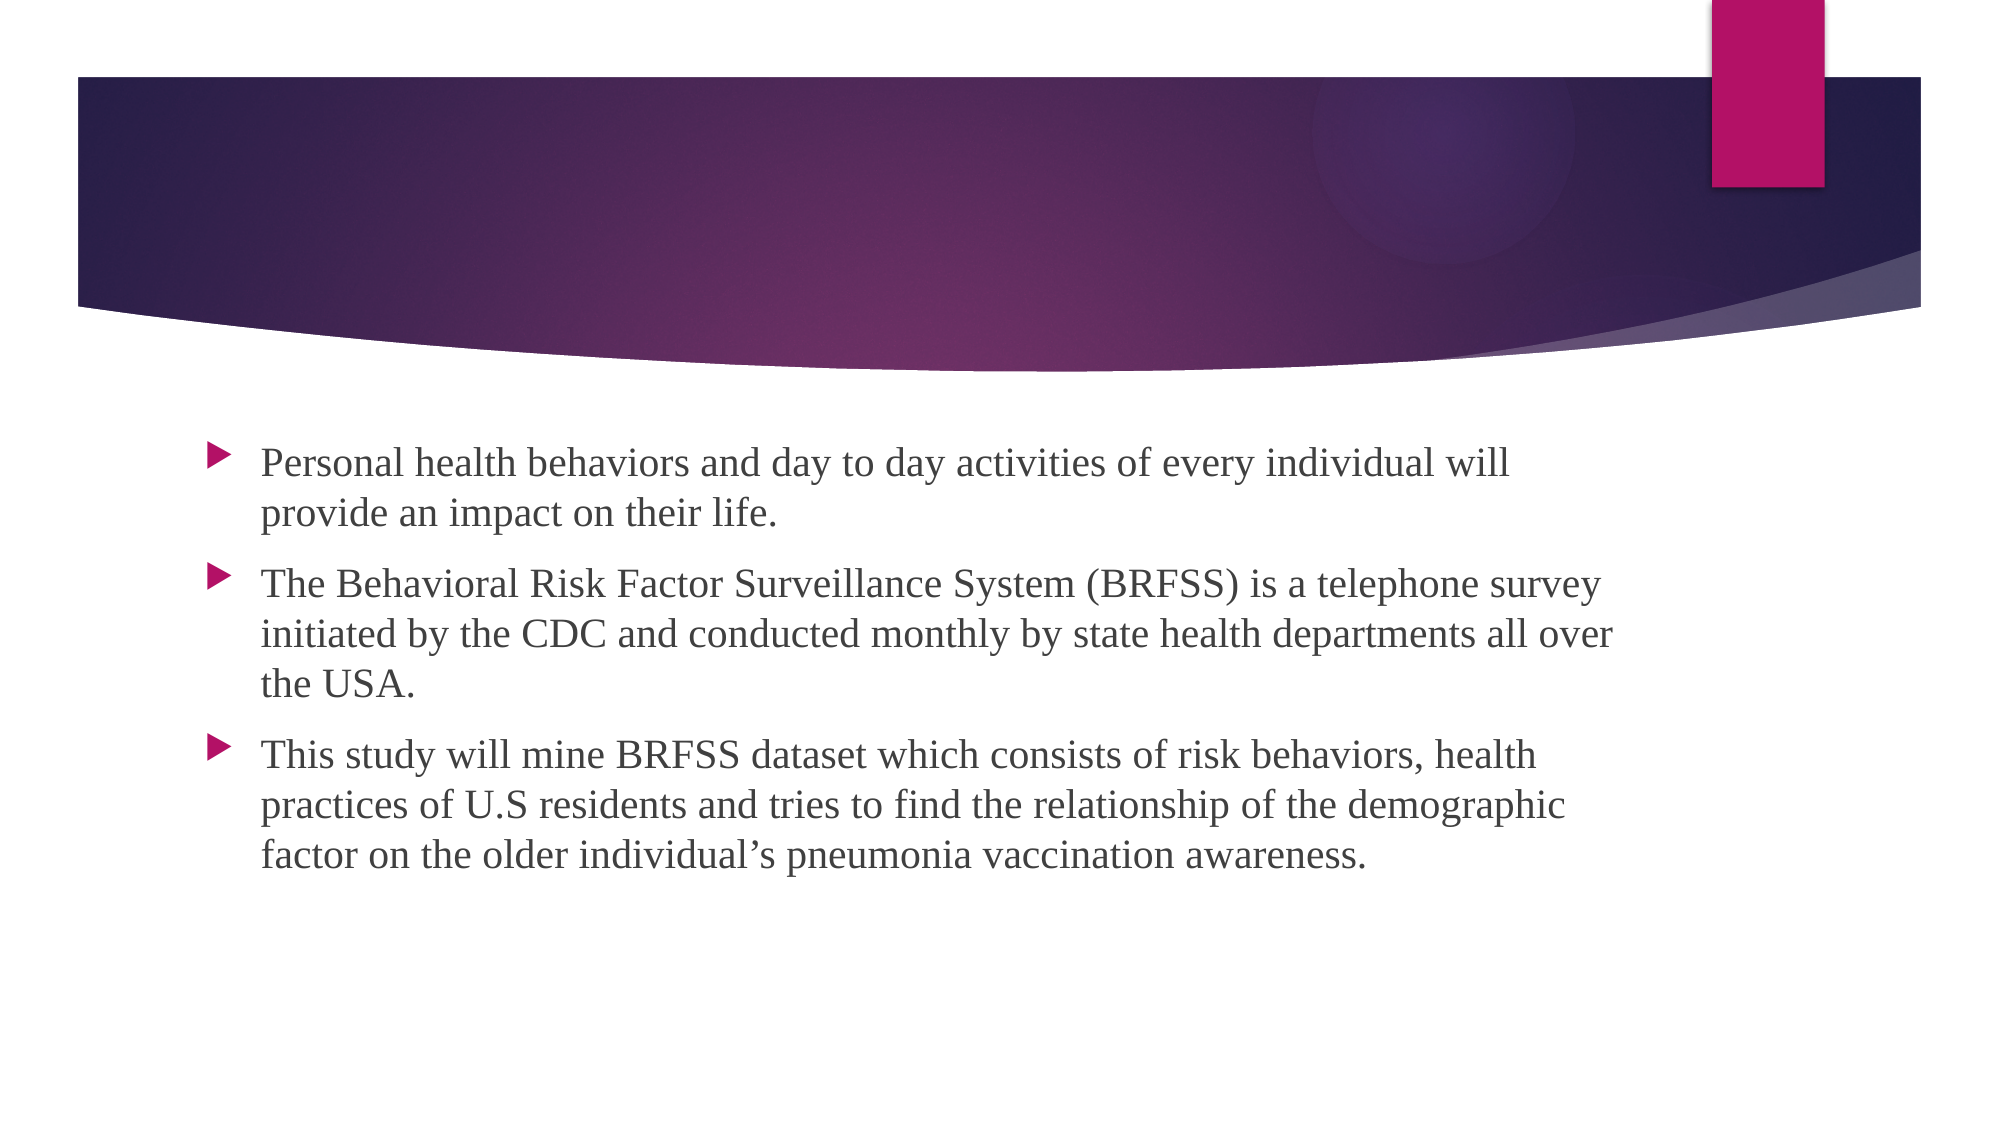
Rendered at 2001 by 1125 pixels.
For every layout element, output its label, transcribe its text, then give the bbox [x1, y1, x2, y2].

list Personal health behaviors and day to day activities of every individual will provide an impact on their life. The Behavioral Risk Factor Surveillance System (BRFSS) is a telephone survey initiated by the CDC and conducted monthly by state health departments all over the USA. This study will mine BRFSS dataset which consists of risk behaviors, health practices of U.S residents and tries to find the relationship of the demographic factor on the older individual’s pneumonia vaccination awareness. [189, 427, 1638, 988]
